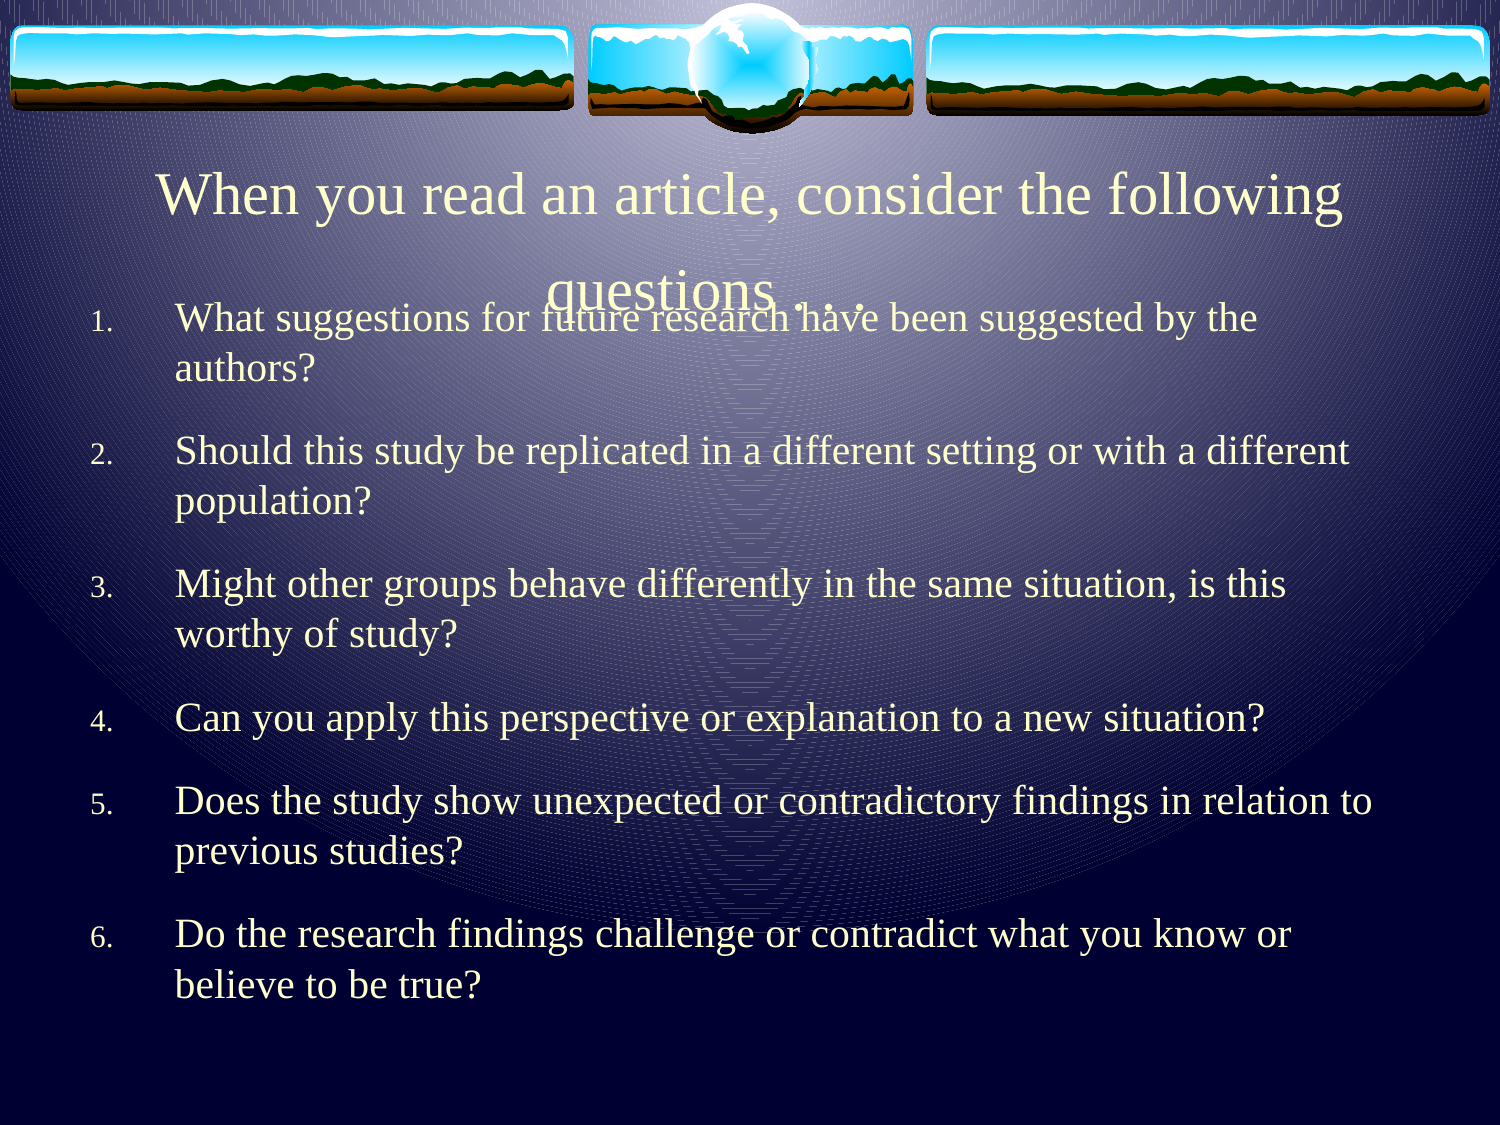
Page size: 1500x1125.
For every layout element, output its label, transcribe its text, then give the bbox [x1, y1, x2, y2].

title When you read an article, consider the following questions . . . [21, 145, 1480, 336]
list What suggestions for future research have been suggested by the authors? Should this study be replicated in a different setting or with a different population? Might other groups behave differently in the same situation, is this worthy of study? Can you apply this perspective or explanation to a new situation? Does the study show unexpected or contradictory findings in relation to previous studies? Do the research findings challenge or contradict what you know or believe to be true? [74, 281, 1426, 1051]
